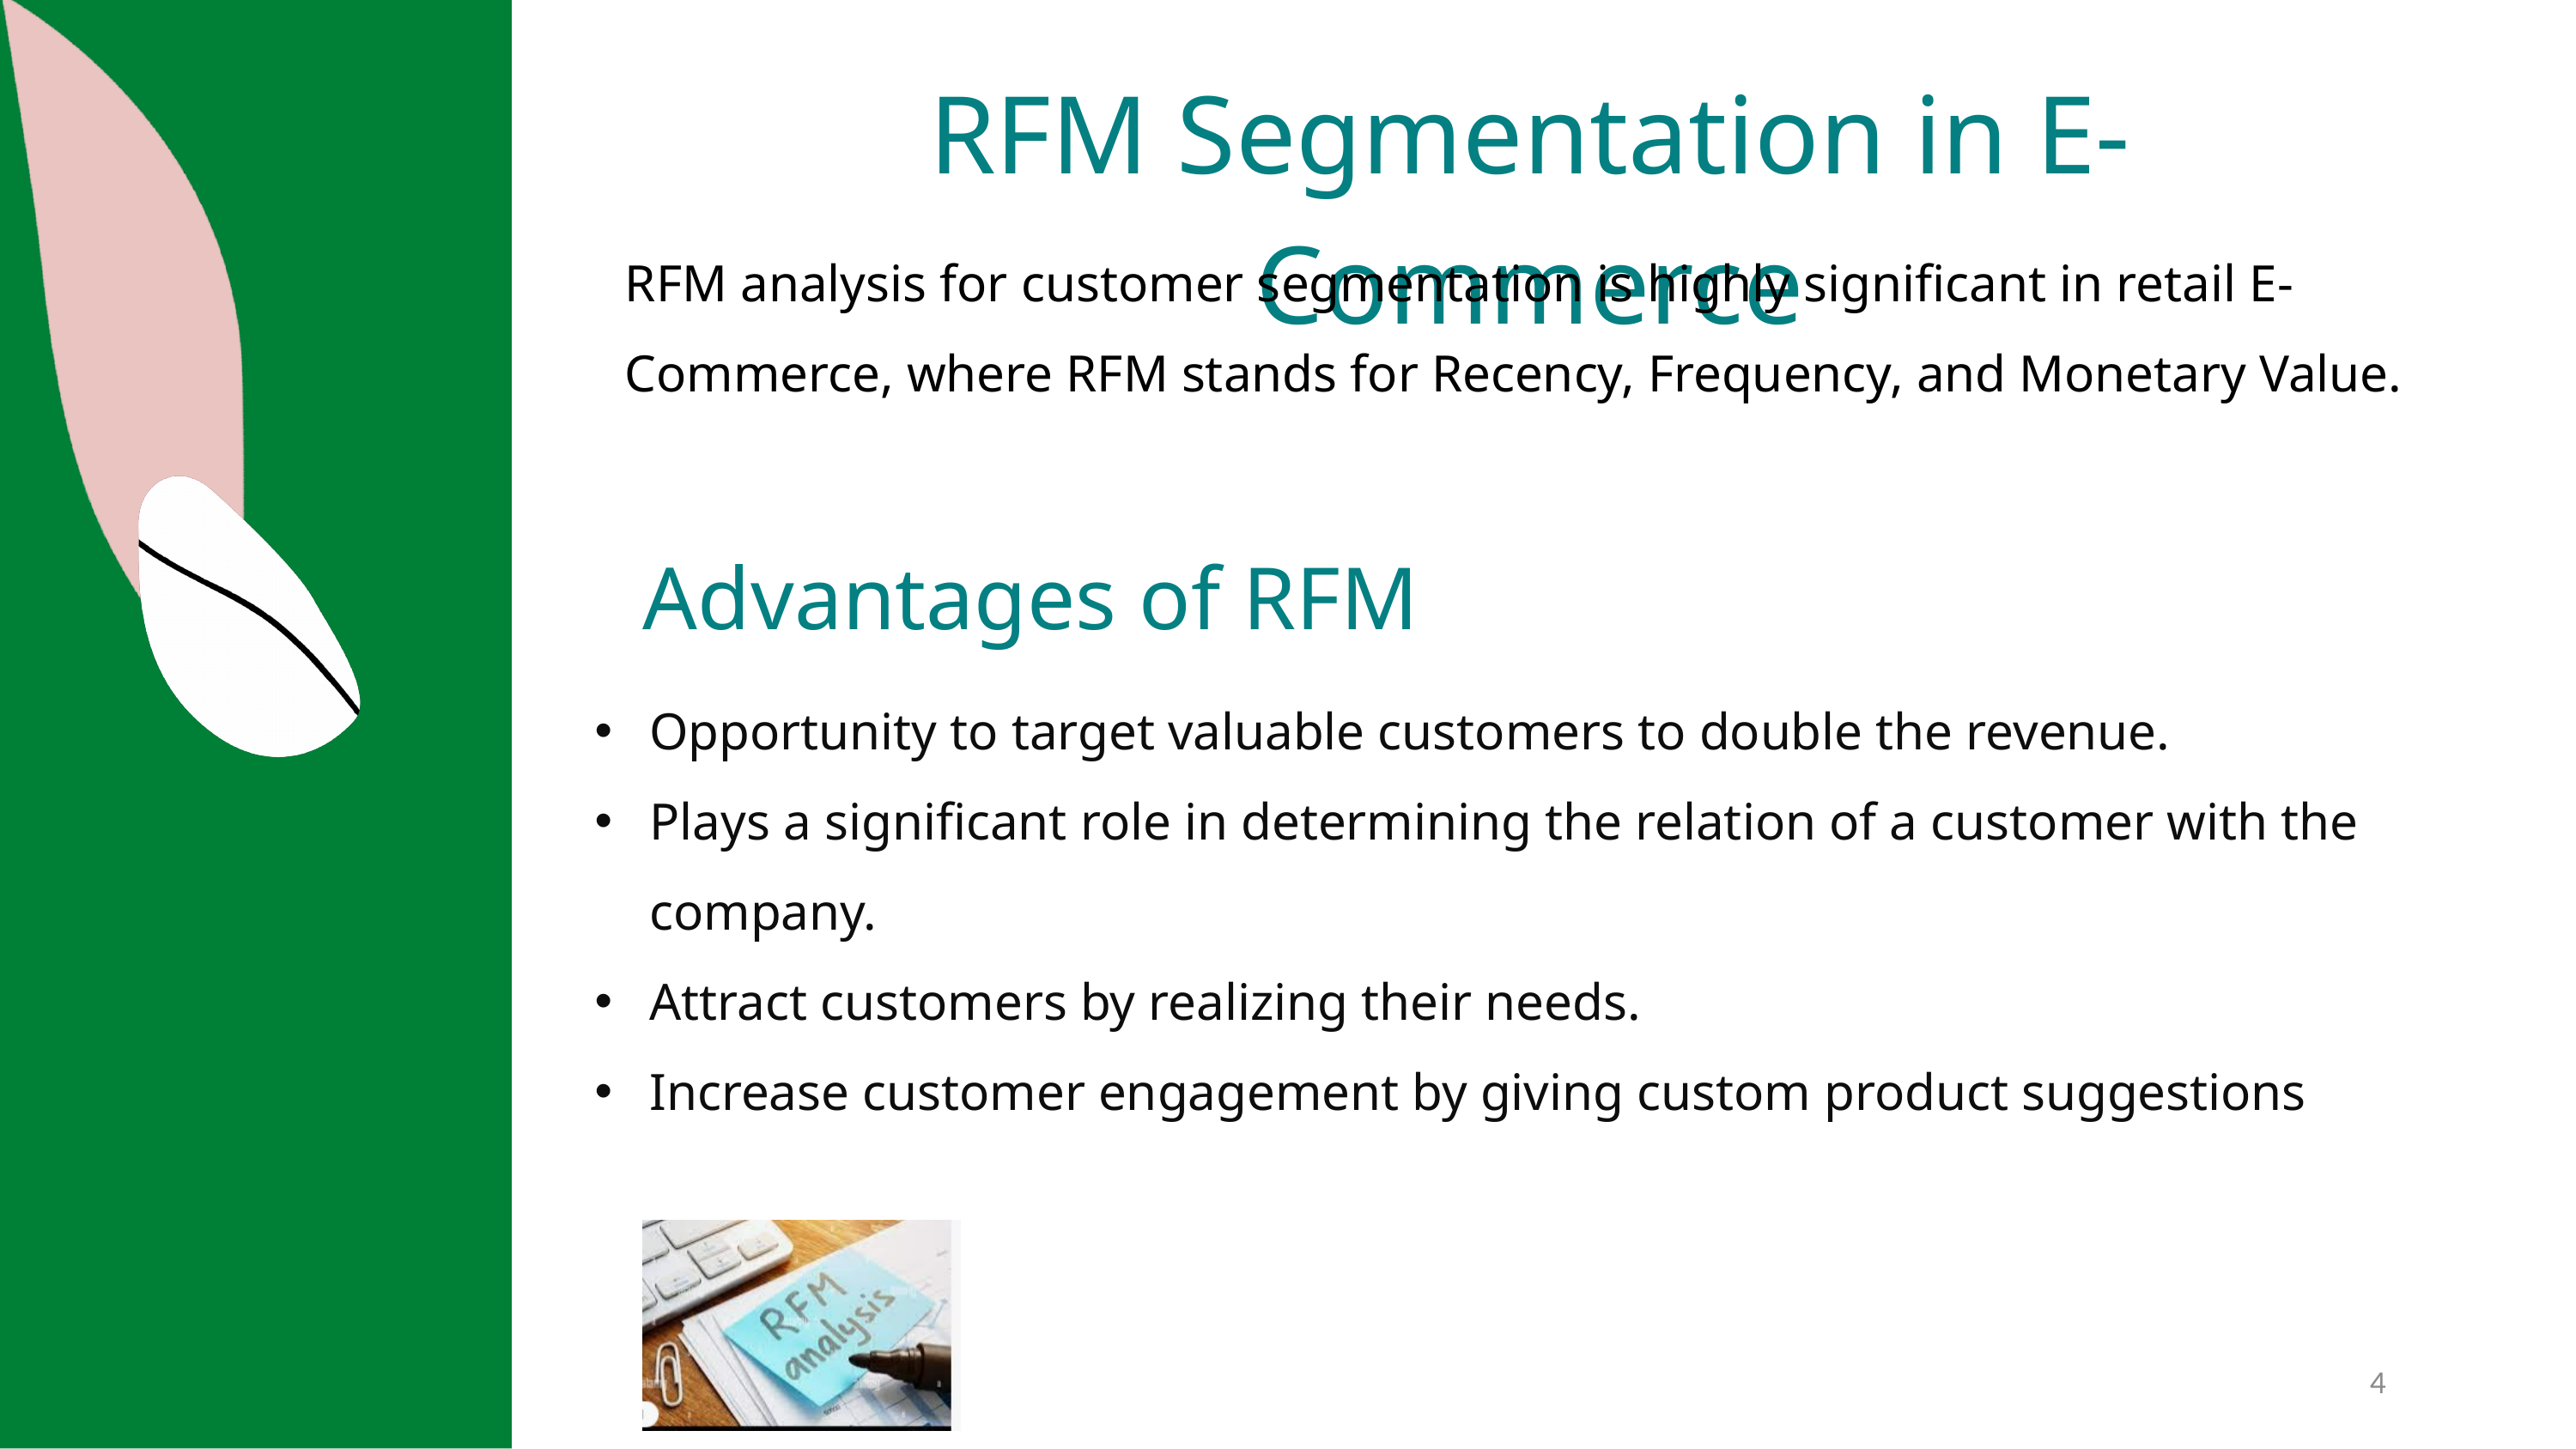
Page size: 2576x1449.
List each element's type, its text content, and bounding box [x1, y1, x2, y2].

text_box Advantages of RFM [642, 519, 1456, 647]
picture [0, 0, 450, 815]
text_box RFM Segmentation in E-Commerce [692, 45, 2368, 221]
text_box RFM analysis for customer segmentation is highly significant in retail E-Commerce, where RFM stands for Recency, Frequency, and Monetary Value. [624, 221, 2465, 403]
slide_number 4 [1819, 1343, 2399, 1420]
text_box Opportunity to target valuable customers to double the revenue. Plays a significant role in determining the relation of a customer with the company. Attract customers by realizing their needs. Increase customer engagement by giving custom product suggestions [540, 579, 2494, 1211]
picture [642, 1220, 961, 1431]
text_box [0, 0, 512, 1449]
